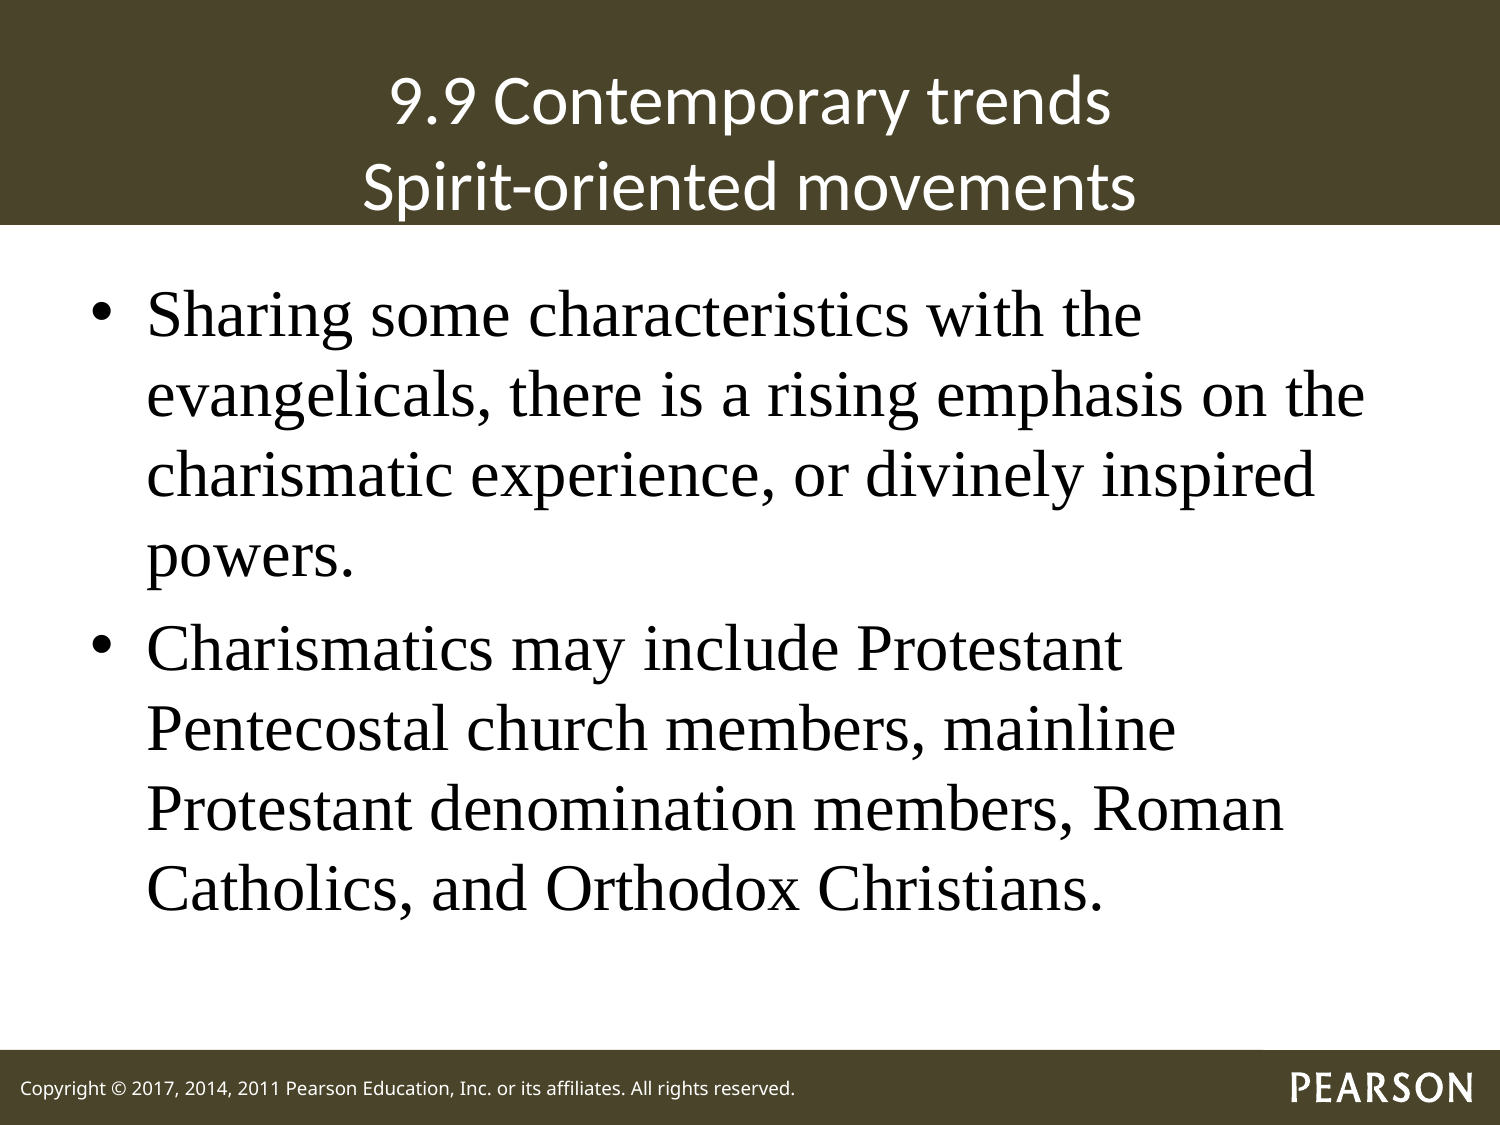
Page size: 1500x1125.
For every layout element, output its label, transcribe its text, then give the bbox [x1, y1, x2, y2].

list Sharing some characteristics with the evangelicals, there is a rising emphasis on the charismatic experience, or divinely inspired powers. Charismatics may include Protestant Pentecostal church members, mainline Protestant denomination members, Roman Catholics, and Orthodox Christians. [75, 262, 1425, 1005]
title 9.9 Contemporary trends Spirit-oriented movements [75, 45, 1425, 233]
